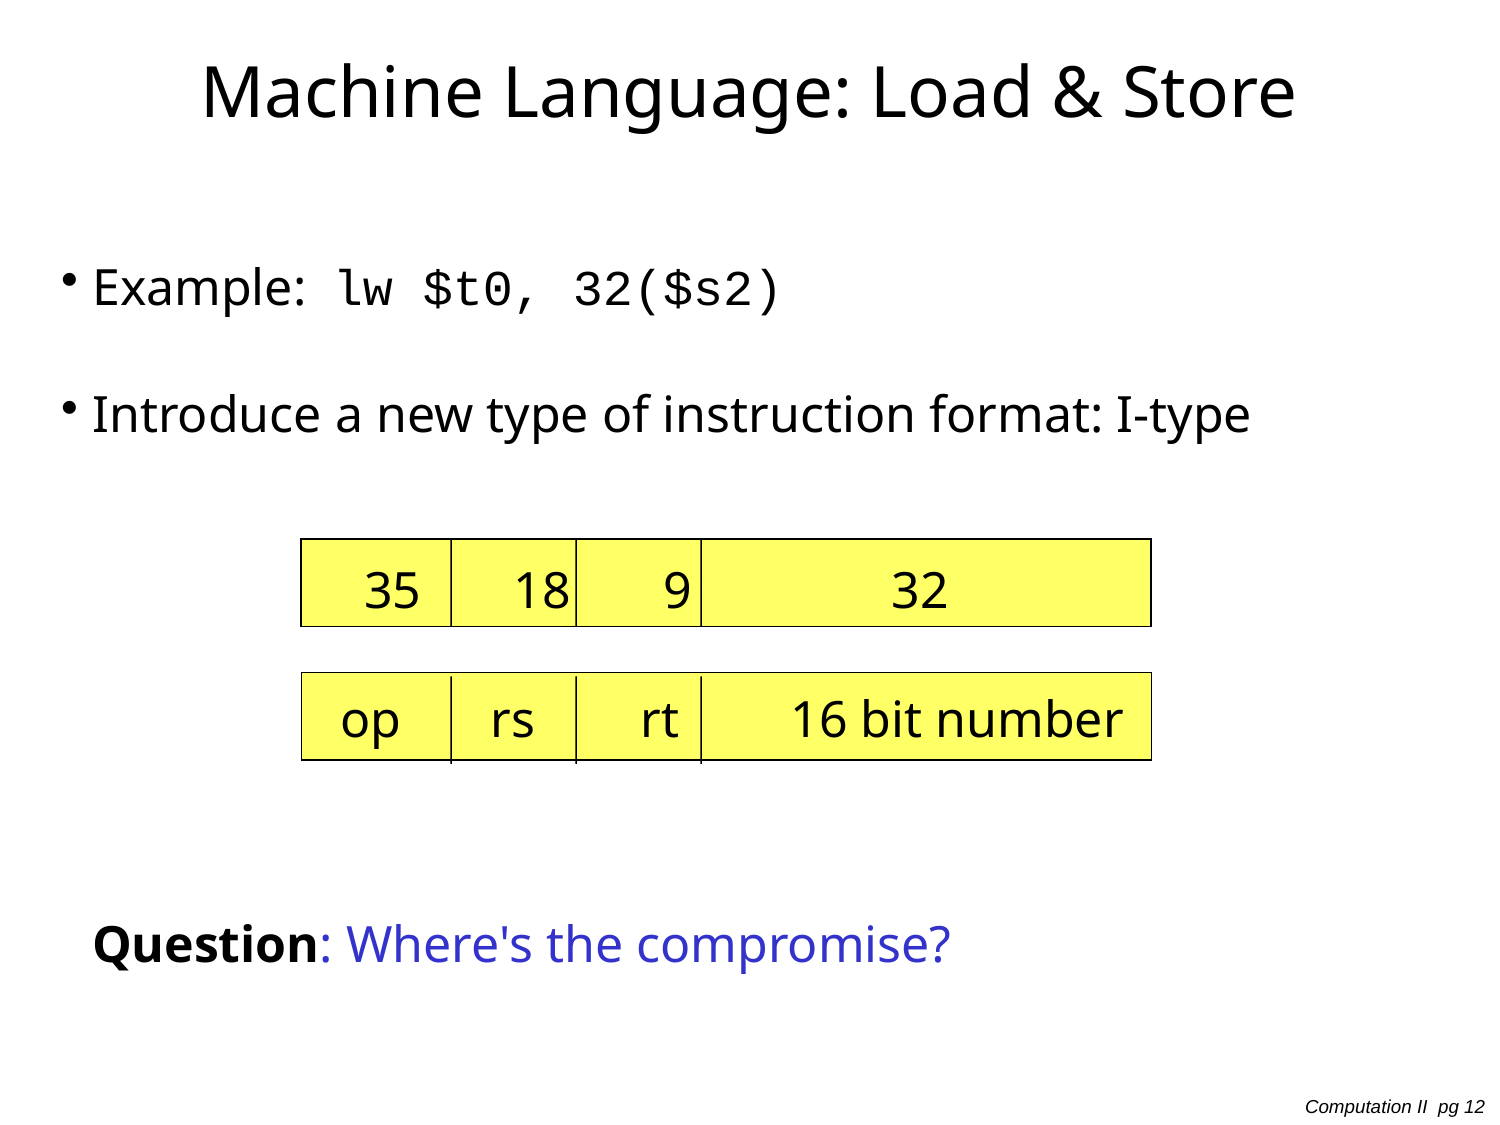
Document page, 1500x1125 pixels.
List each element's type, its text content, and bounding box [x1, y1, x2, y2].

text_box Question: Where's the compromise? [77, 905, 967, 980]
text_box [36, 51, 500, 130]
list Example: lw $t0, 32($s2) Introduce a new type of instruction format: I-type [46, 171, 1455, 528]
title Machine Language: Load & Store [47, 37, 1451, 158]
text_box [300, 538, 1153, 765]
